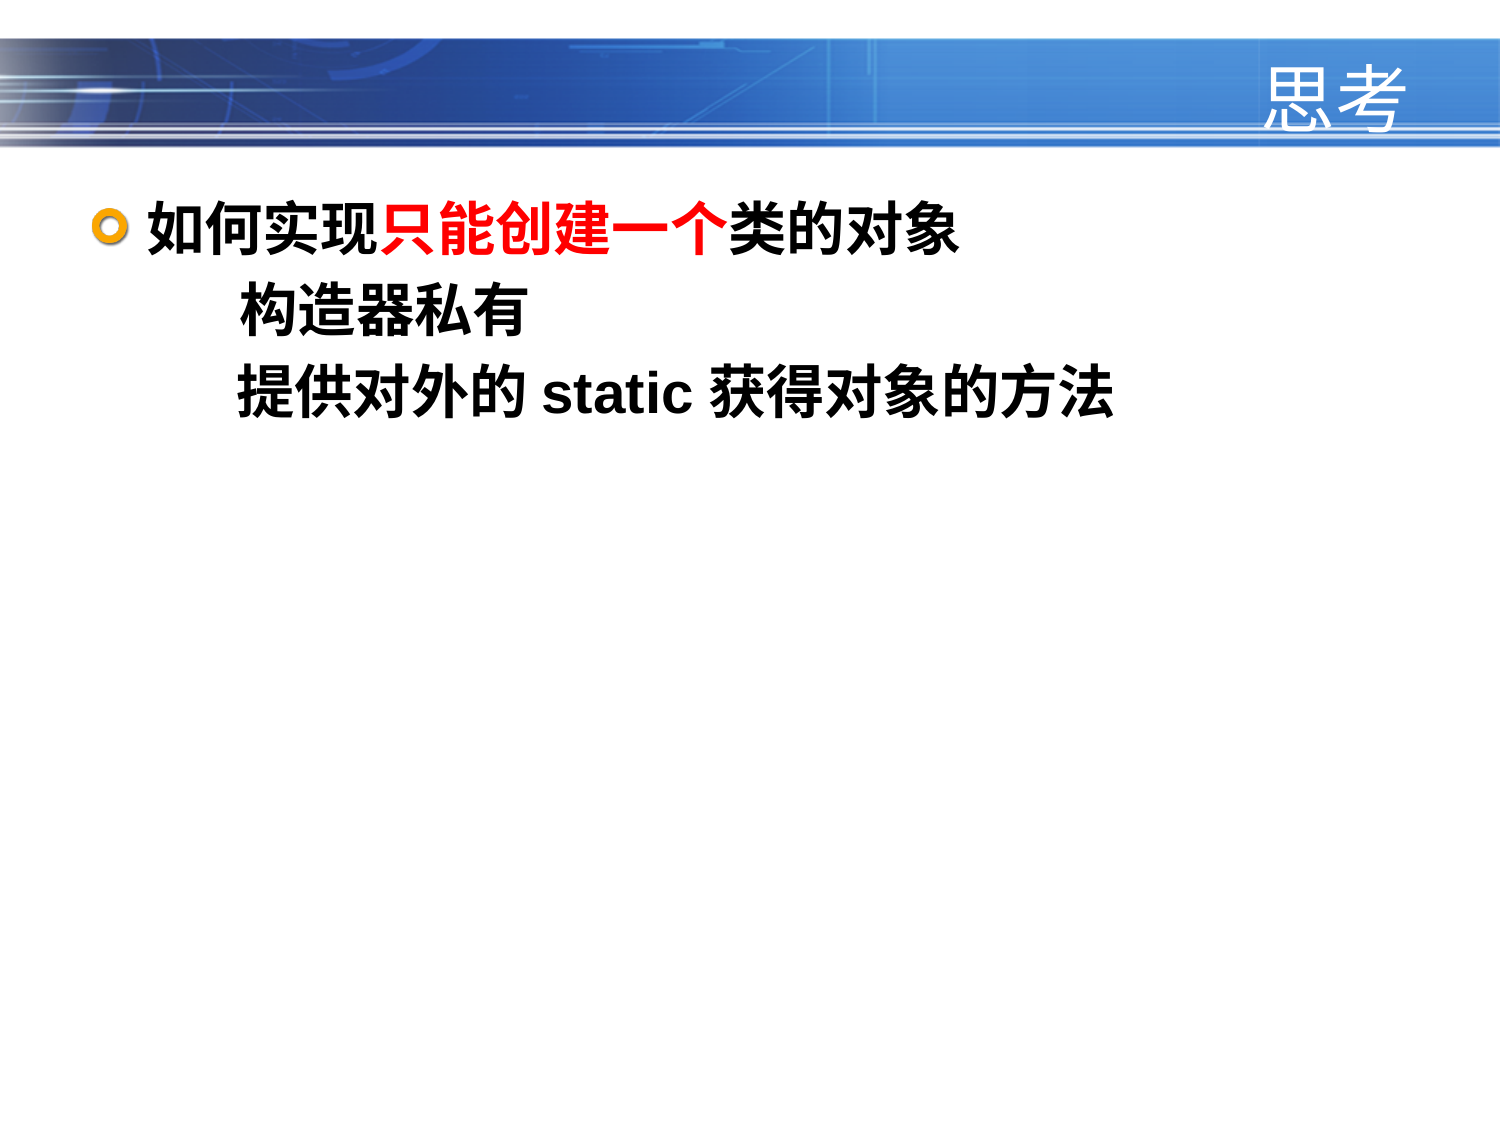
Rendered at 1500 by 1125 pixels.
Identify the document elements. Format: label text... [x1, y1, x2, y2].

title 思考 [75, 45, 1425, 233]
list 如何实现只能创建一个类的对象 构造器私有 提供对外的static获得对象的方法 [74, 184, 1377, 1046]
picture [0, 0, 1500, 1125]
